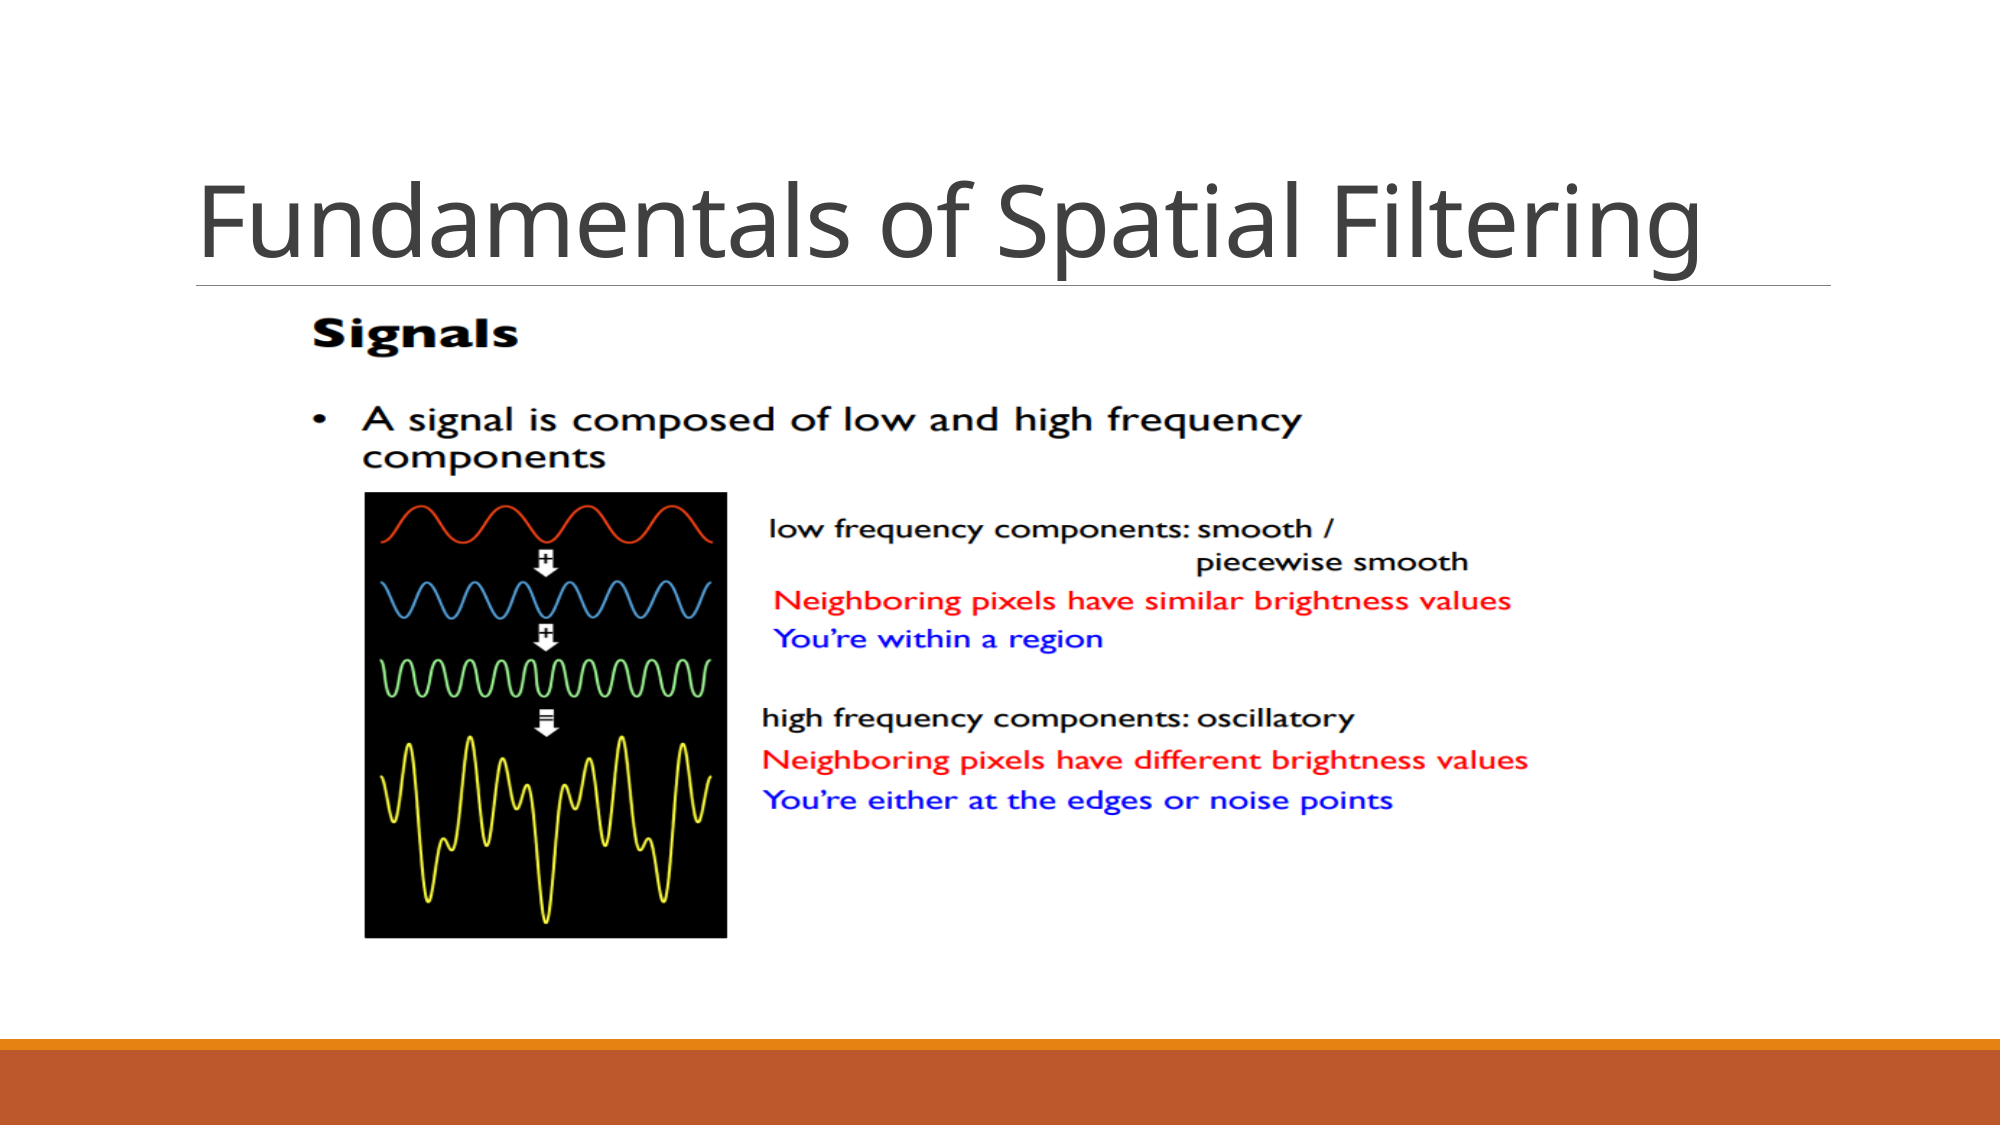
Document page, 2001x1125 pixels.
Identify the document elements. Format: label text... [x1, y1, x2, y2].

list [284, 302, 1607, 964]
title Fundamentals of Spatial Filtering [180, 47, 1830, 285]
